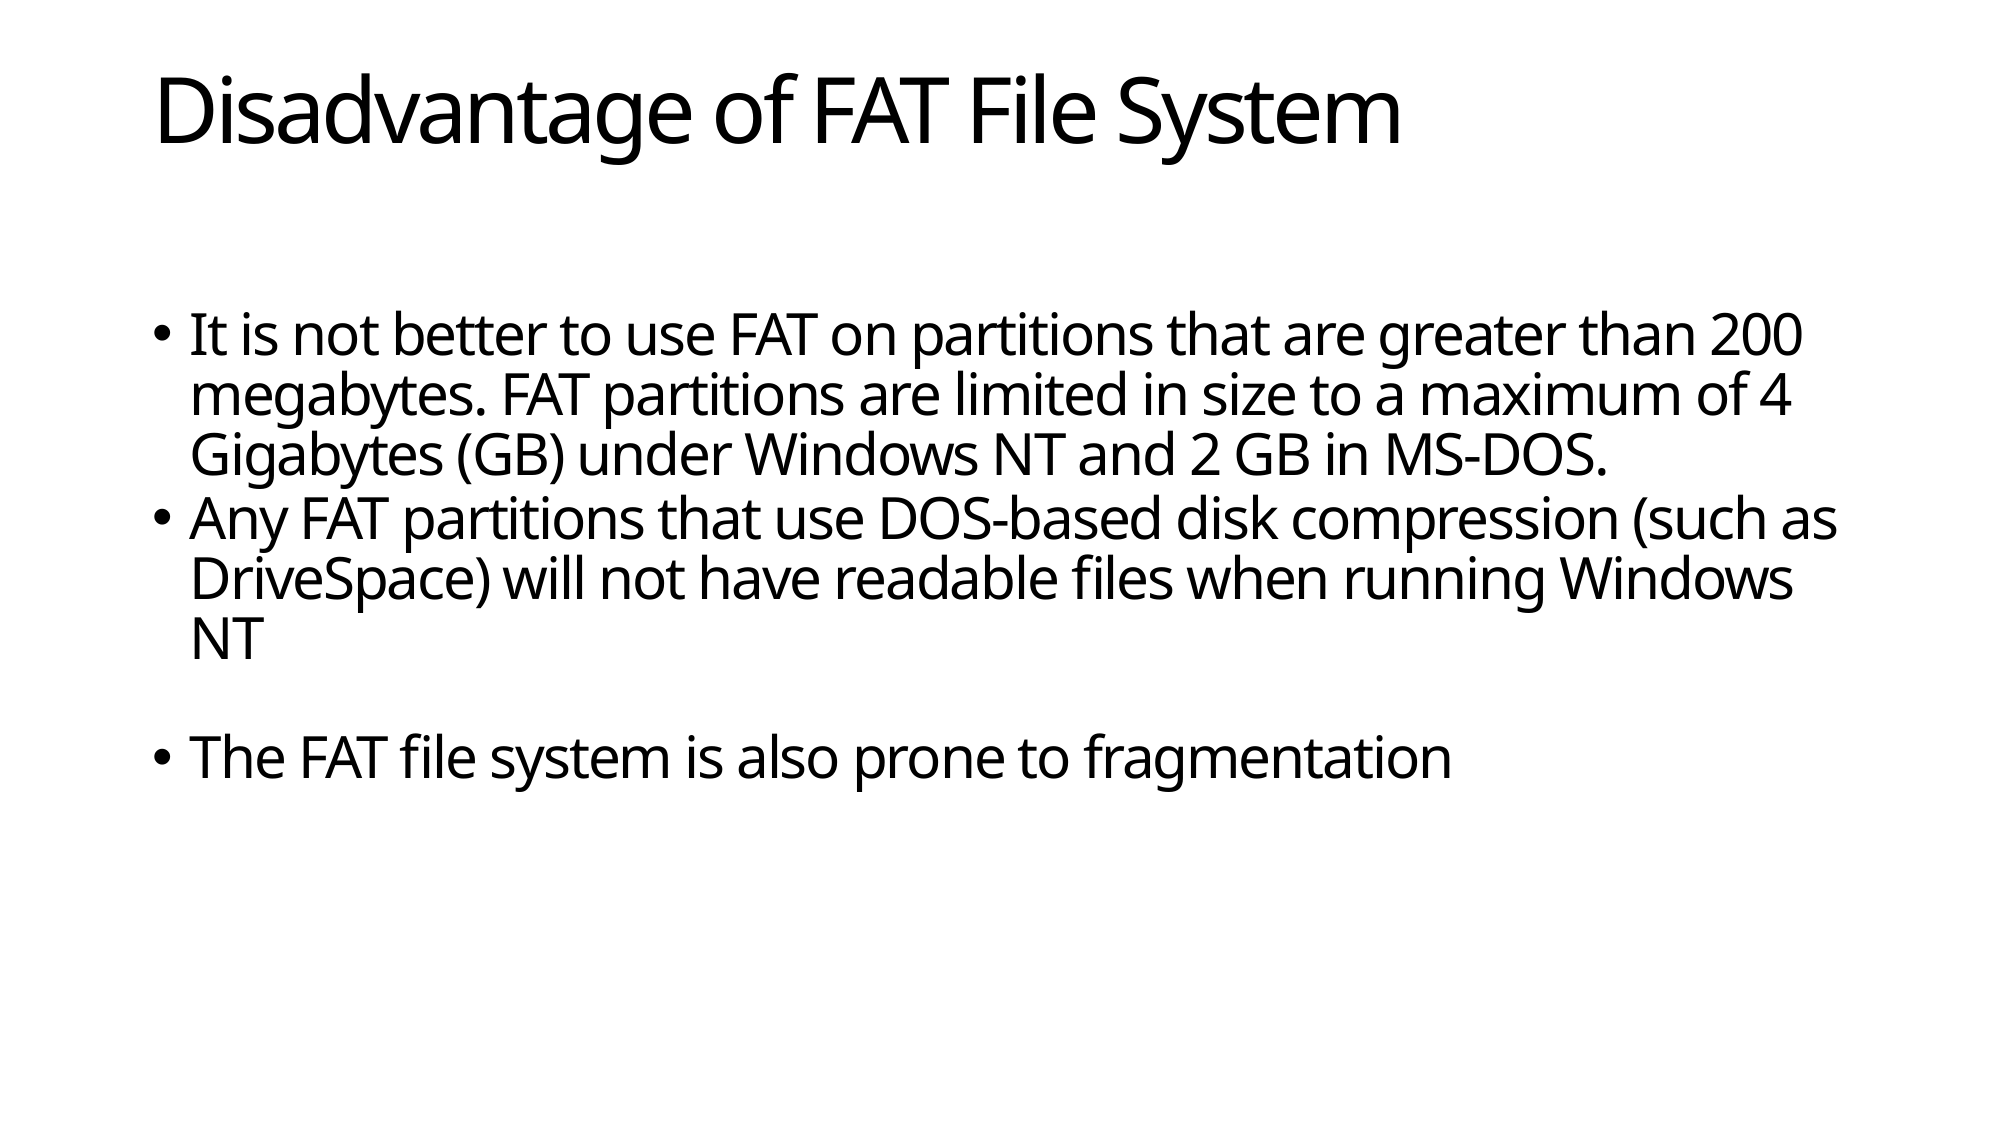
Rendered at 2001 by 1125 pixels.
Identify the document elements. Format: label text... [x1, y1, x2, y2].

title Disadvantage of FAT File System [137, 59, 1863, 278]
list It is not better to use FAT on partitions that are greater than 200 megabytes. FAT partitions are limited in size to a maximum of 4 Gigabytes (GB) under Windows NT and 2 GB in MS-DOS. Any FAT partitions that use DOS-based disk compression (such as DriveSpace) will not have readable files when running Windows NT The FAT file system is also prone to fragmentation [137, 299, 1863, 1014]
